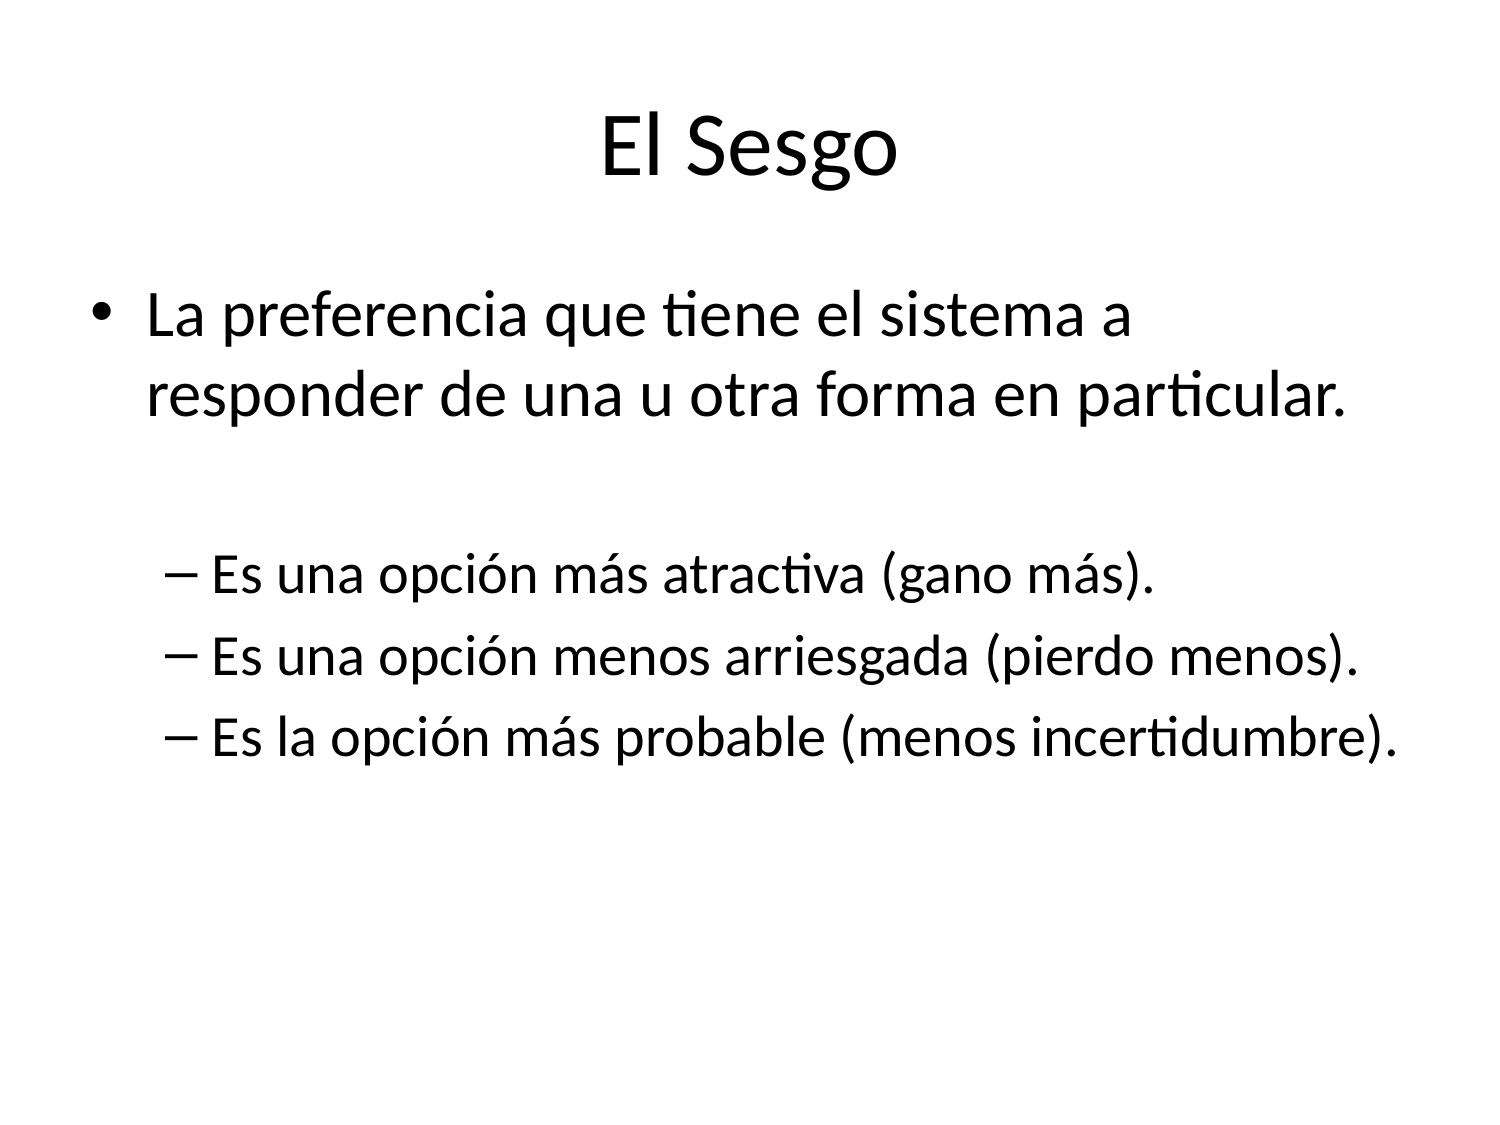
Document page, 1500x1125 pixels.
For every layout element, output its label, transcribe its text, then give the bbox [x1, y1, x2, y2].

title El Sesgo [75, 45, 1425, 233]
list La preferencia que tiene el sistema a responder de una u otra forma en particular. Es una opción más atractiva (gano más). Es una opción menos arriesgada (pierdo menos). Es la opción más probable (menos incertidumbre). [75, 262, 1425, 1005]
